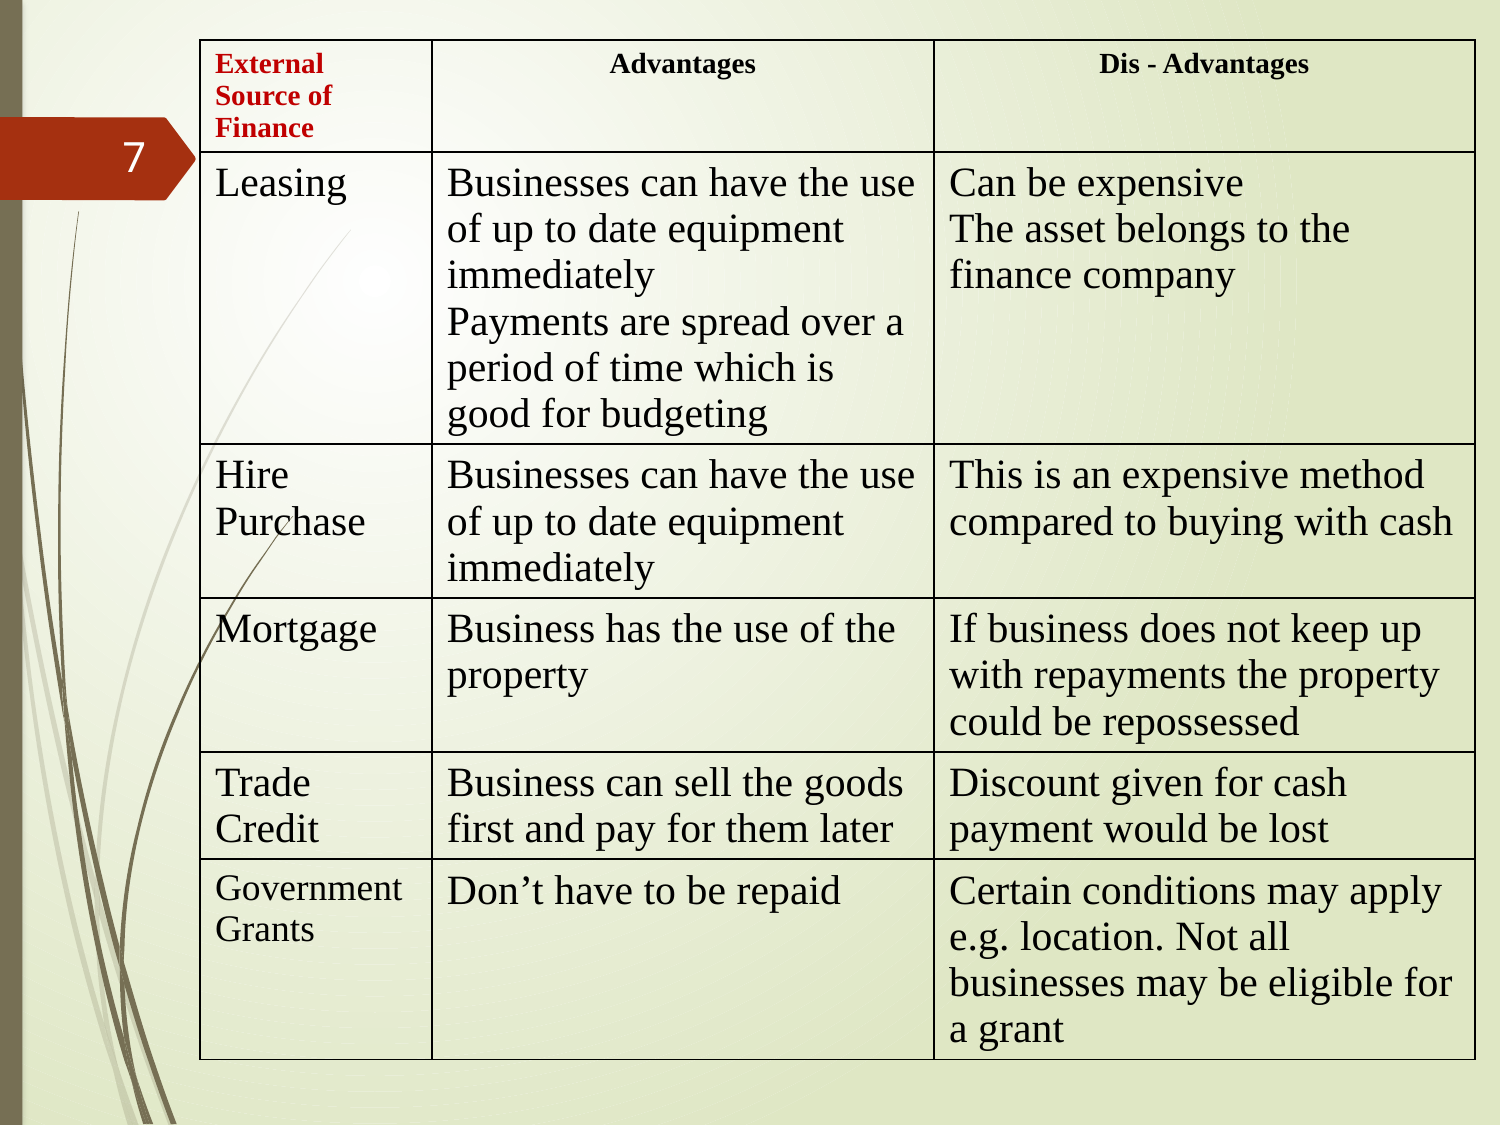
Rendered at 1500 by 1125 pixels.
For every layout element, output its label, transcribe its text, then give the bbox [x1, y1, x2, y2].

table_cell Business has the use of the property [433, 599, 933, 751]
table_cell Trade Credit [201, 753, 431, 858]
table_cell Hire Purchase [201, 445, 431, 597]
table_cell Businesses can have the use of up to date equipment immediately [433, 445, 933, 597]
table_header Advantages [433, 41, 933, 151]
table_cell Can be expensive The asset belongs to the finance company [935, 153, 1474, 443]
table_cell Mortgage [201, 599, 431, 751]
slide_number 7 [65, 129, 162, 190]
table_cell Certain conditions may apply e.g. location. Not all businesses may be eligible for a grant [935, 860, 1474, 1059]
table_cell If business does not keep up with repayments the property could be repossessed [935, 599, 1474, 751]
table_header External Source of Finance [201, 41, 431, 151]
table_cell Don’t have to be repaid [433, 860, 933, 1059]
table_cell Discount given for cash payment would be lost [935, 753, 1474, 858]
table_cell This is an expensive method compared to buying with cash [935, 445, 1474, 597]
table_header Dis - Advantages [935, 41, 1474, 151]
table_cell Leasing [201, 153, 431, 443]
table_cell Business can sell the goods first and pay for them later [433, 753, 933, 858]
table_cell Government Grants [201, 860, 431, 1059]
table_cell Businesses can have the use of up to date equipment immediately Payments are spread over a period of time which is good for budgeting [433, 153, 933, 443]
